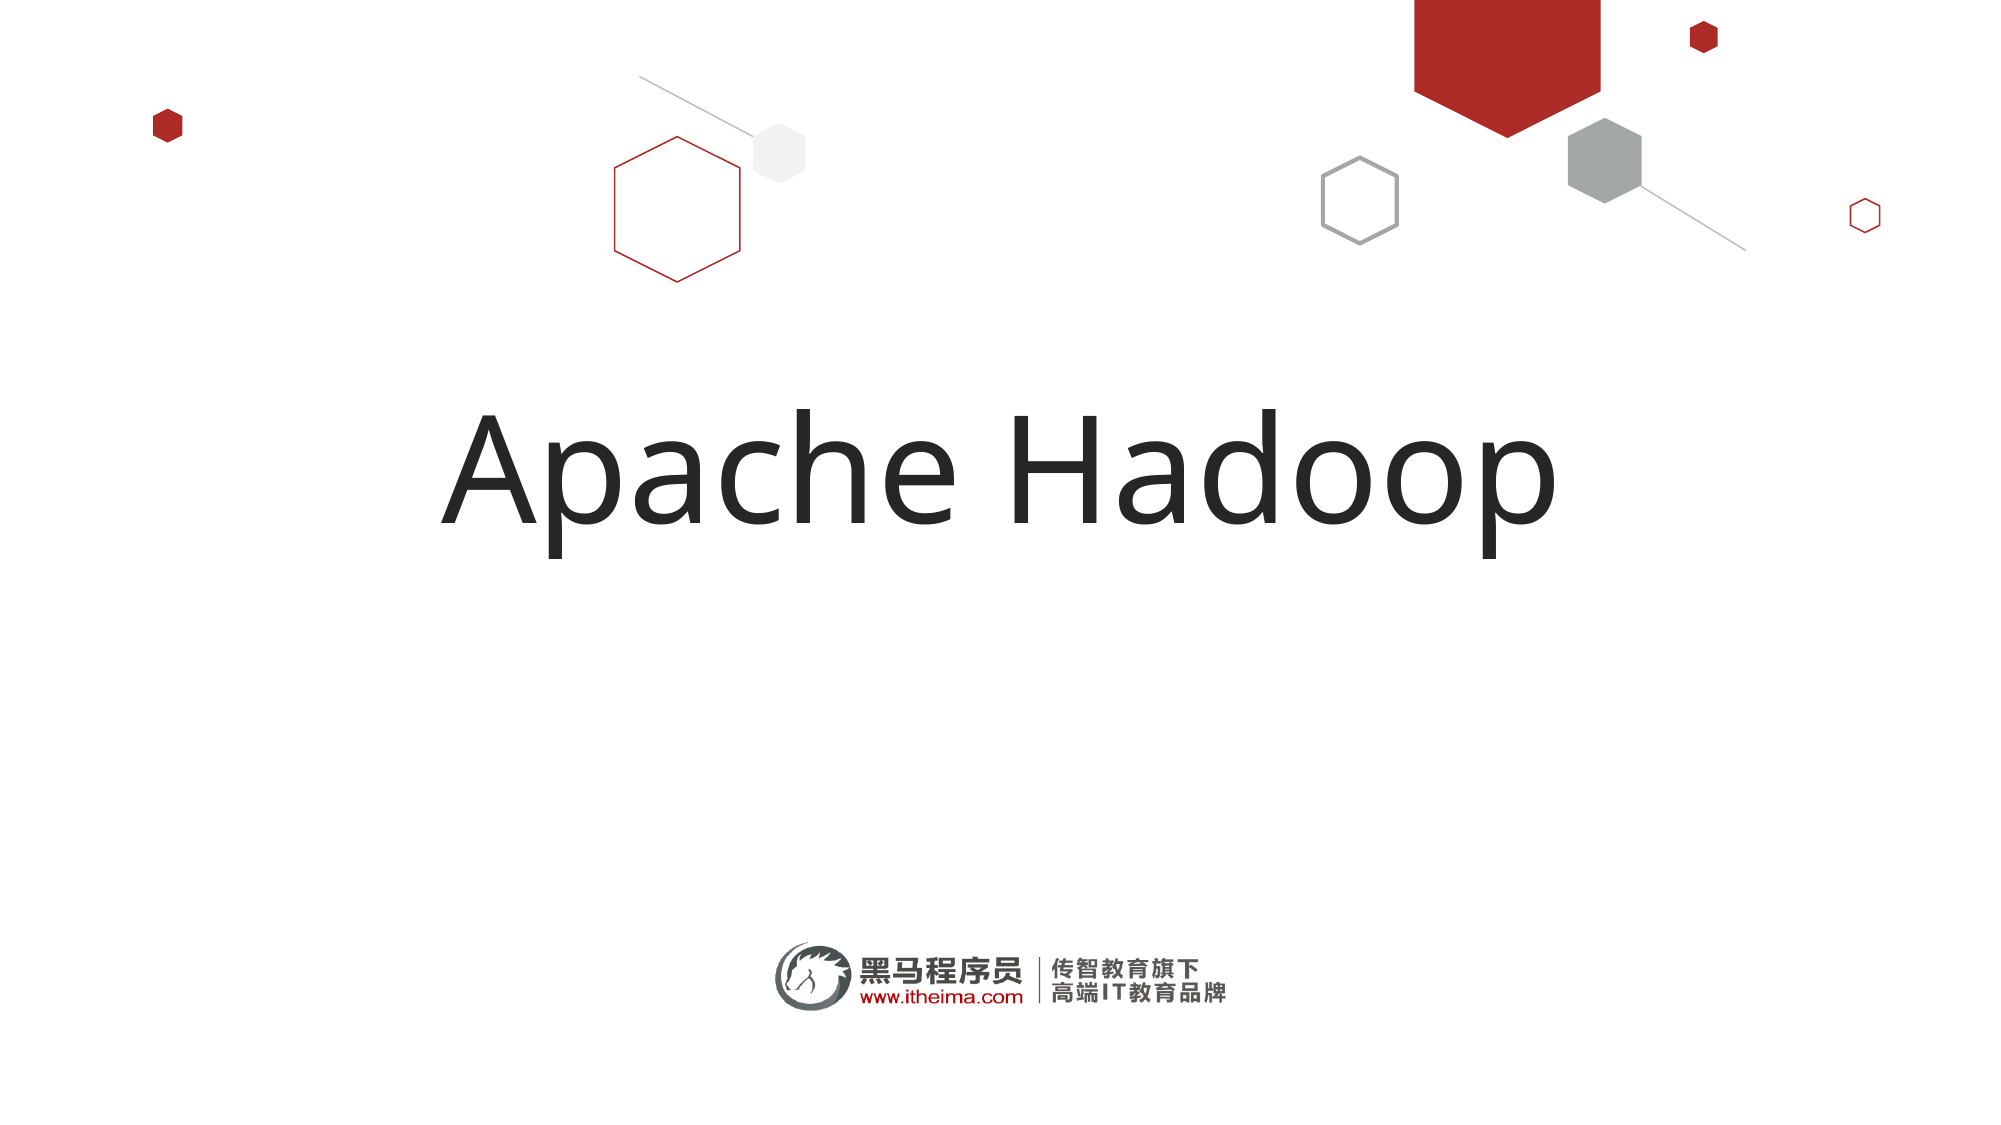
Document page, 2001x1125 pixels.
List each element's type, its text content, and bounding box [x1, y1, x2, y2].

picture [774, 939, 1226, 1013]
title Apache Hadoop [137, 368, 1867, 559]
